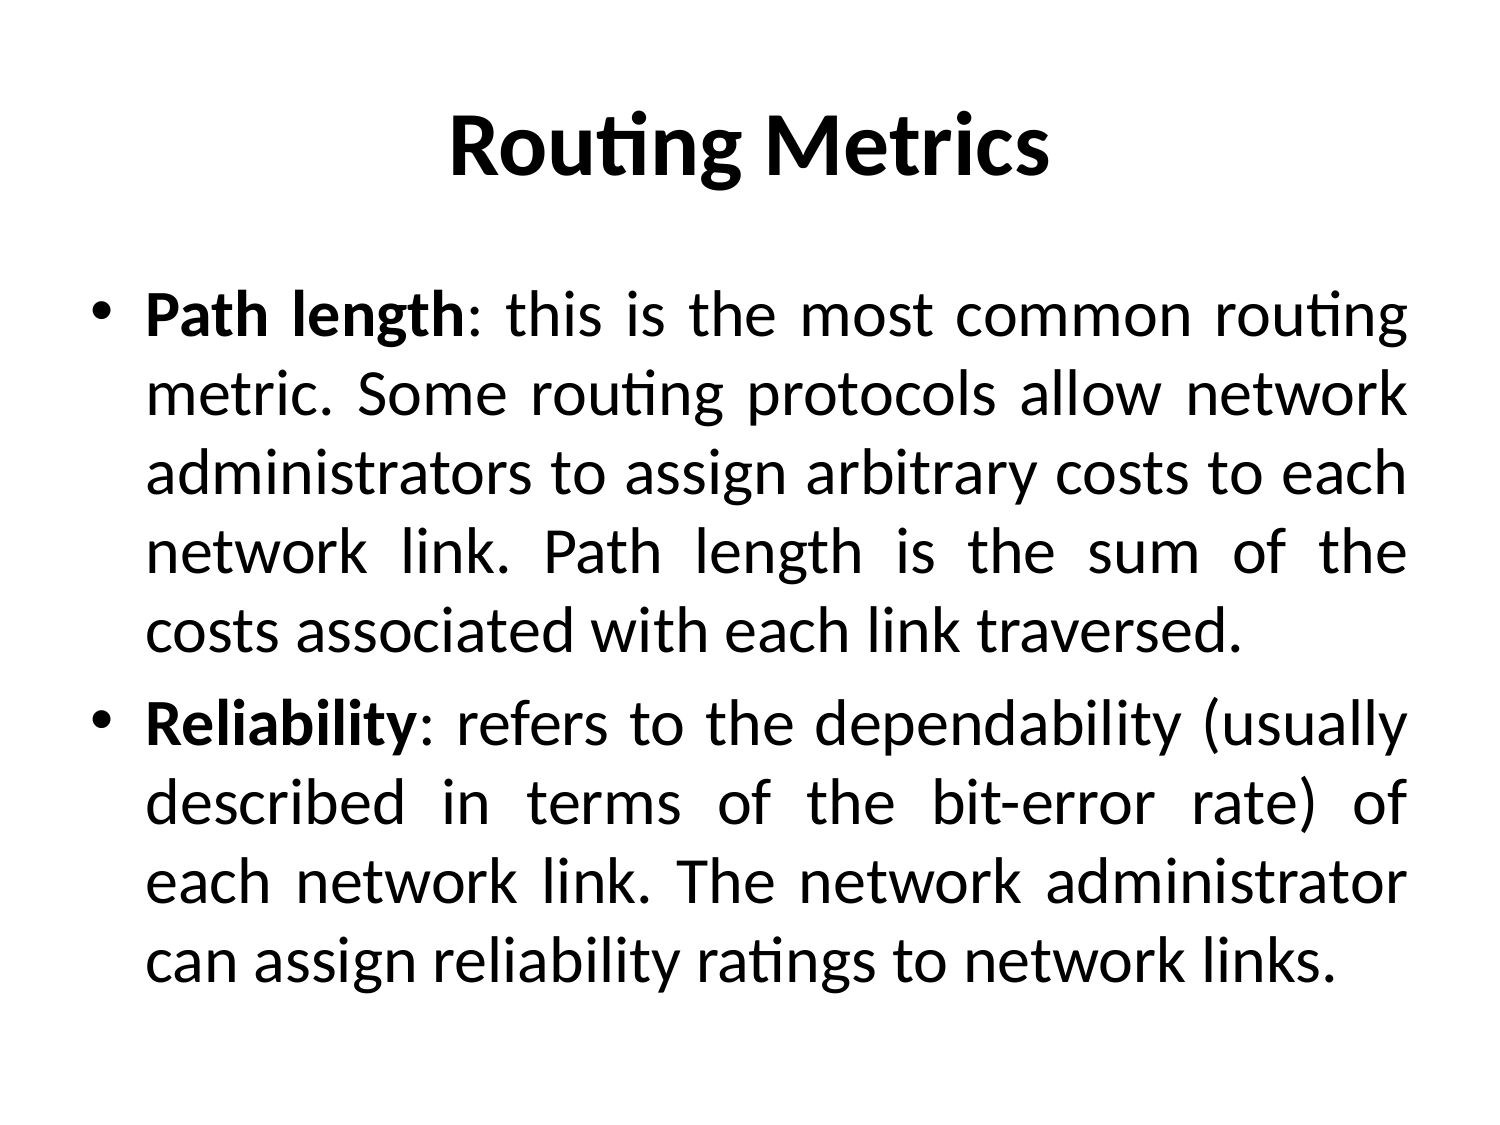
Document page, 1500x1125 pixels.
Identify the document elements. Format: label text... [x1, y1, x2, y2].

title Routing Metrics [75, 45, 1425, 233]
list Path length: this is the most common routing metric. Some routing protocols allow network administrators to assign arbitrary costs to each network link. Path length is the sum of the costs associated with each link traversed. Reliability: refers to the dependability (usually described in terms of the bit-error rate) of each network link. The network administrator can assign reliability ratings to network links. [75, 262, 1425, 1005]
